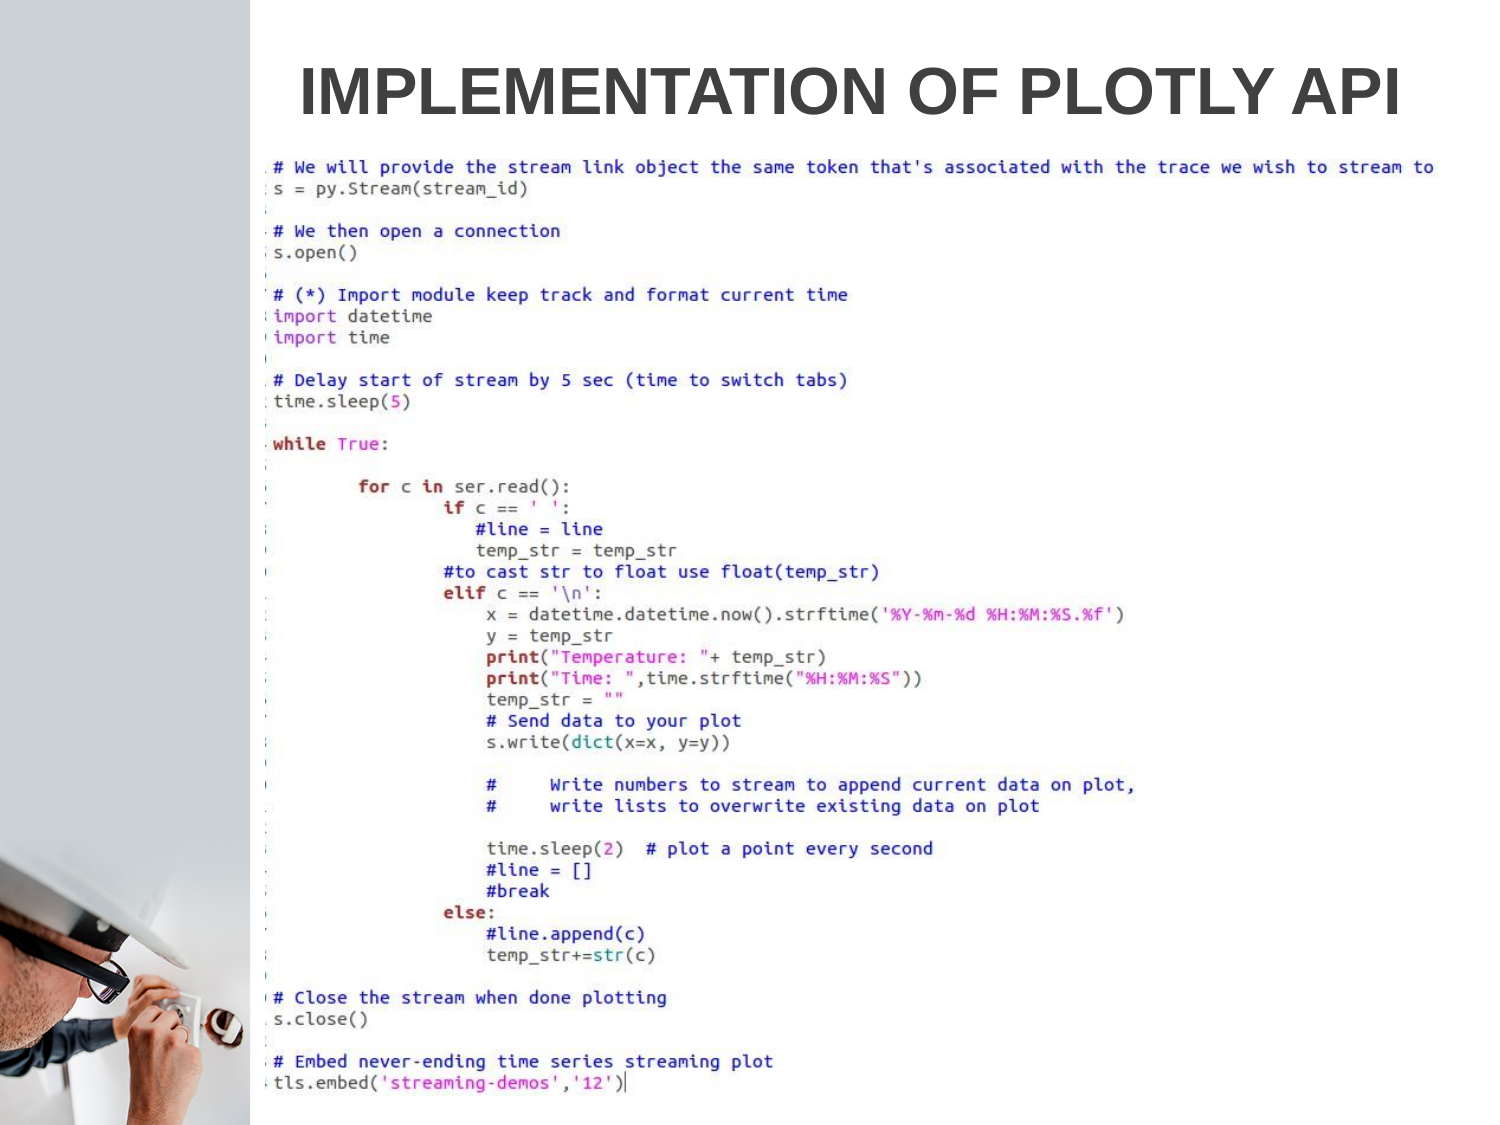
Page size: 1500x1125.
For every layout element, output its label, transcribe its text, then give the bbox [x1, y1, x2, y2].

title IMPLEMENTATION OF PLOTLY API [265, 0, 1500, 176]
picture [0, 0, 1500, 1125]
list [265, 158, 1459, 1096]
